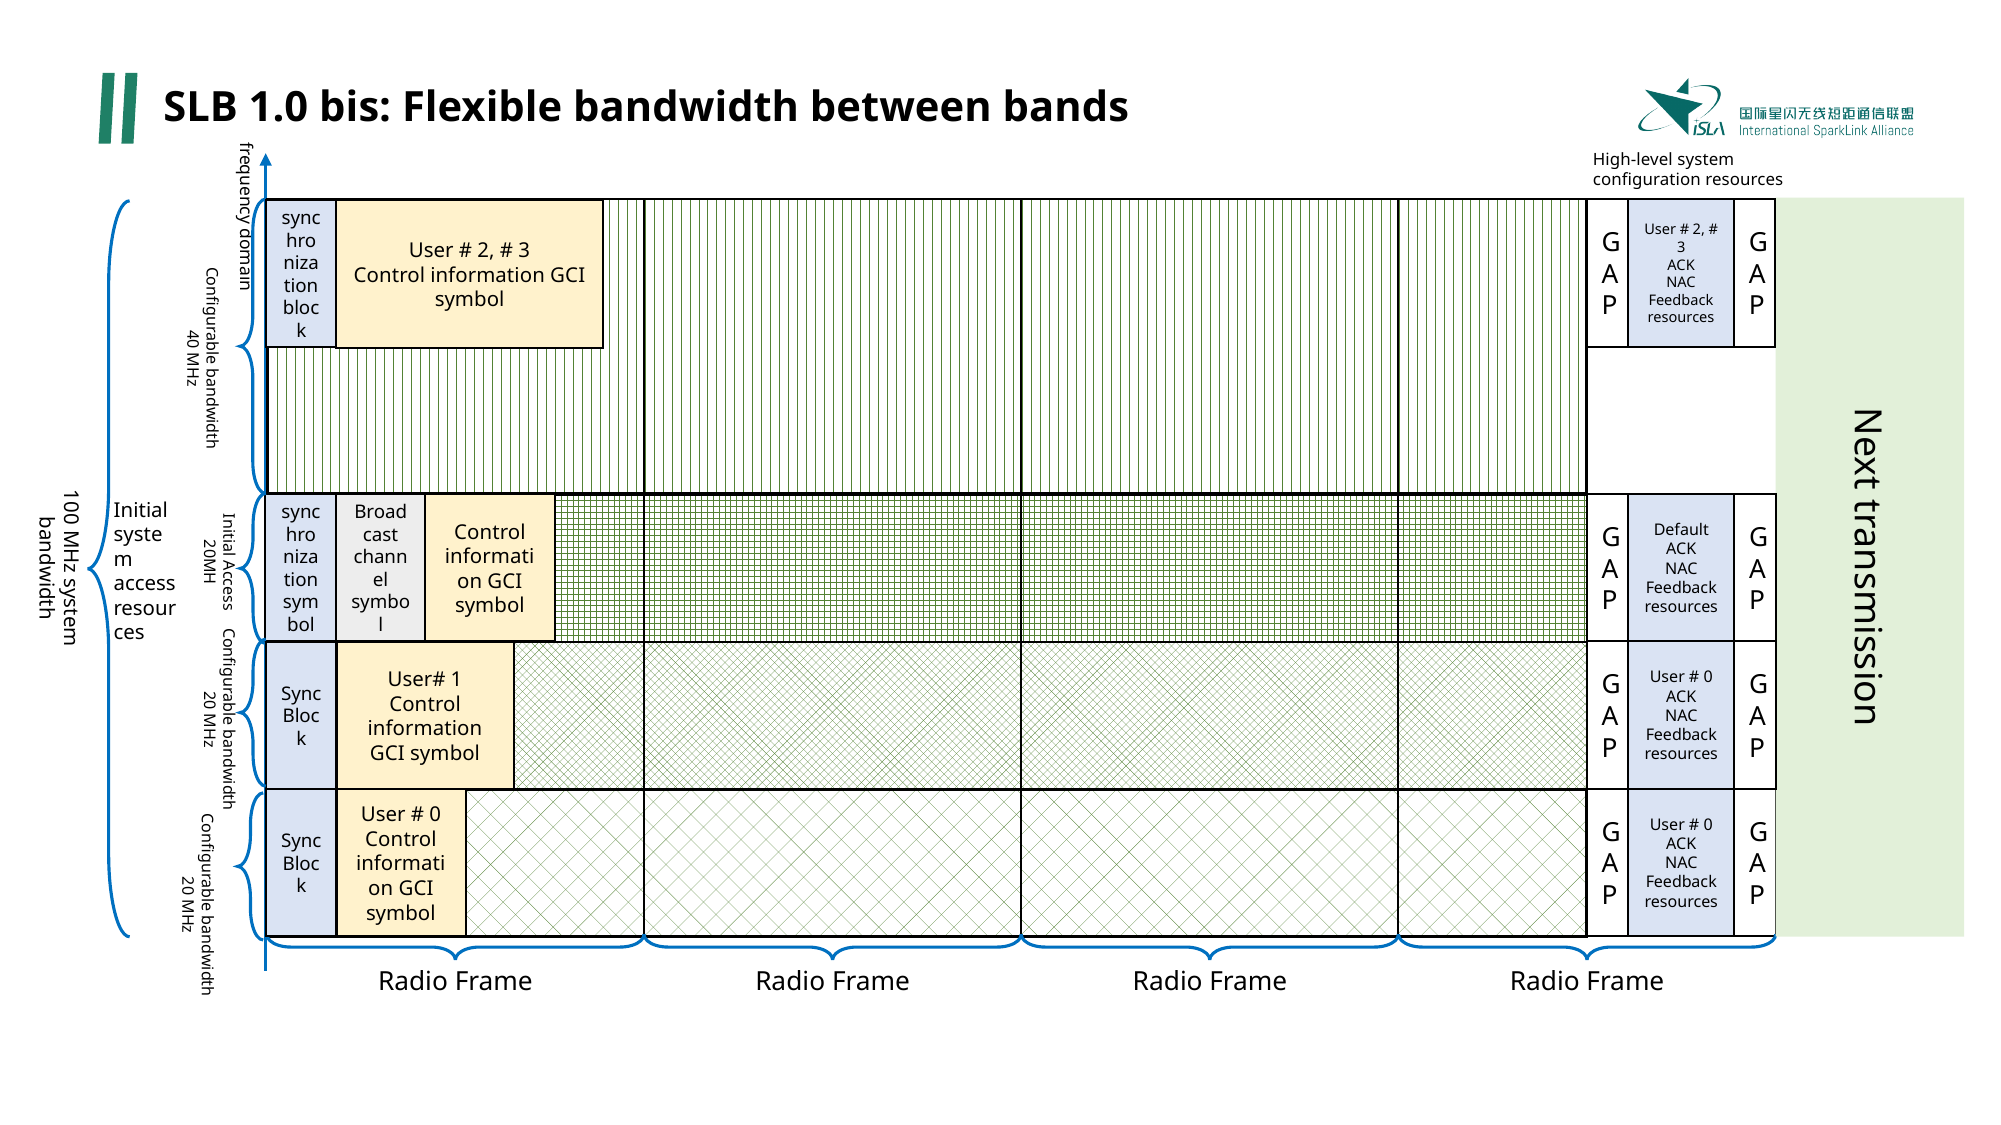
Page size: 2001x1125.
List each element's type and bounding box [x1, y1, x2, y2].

title [137, 67, 1864, 149]
picture [1864, 77, 1914, 139]
text_box [139, 792, 264, 971]
text_box [26, 127, 1965, 1018]
